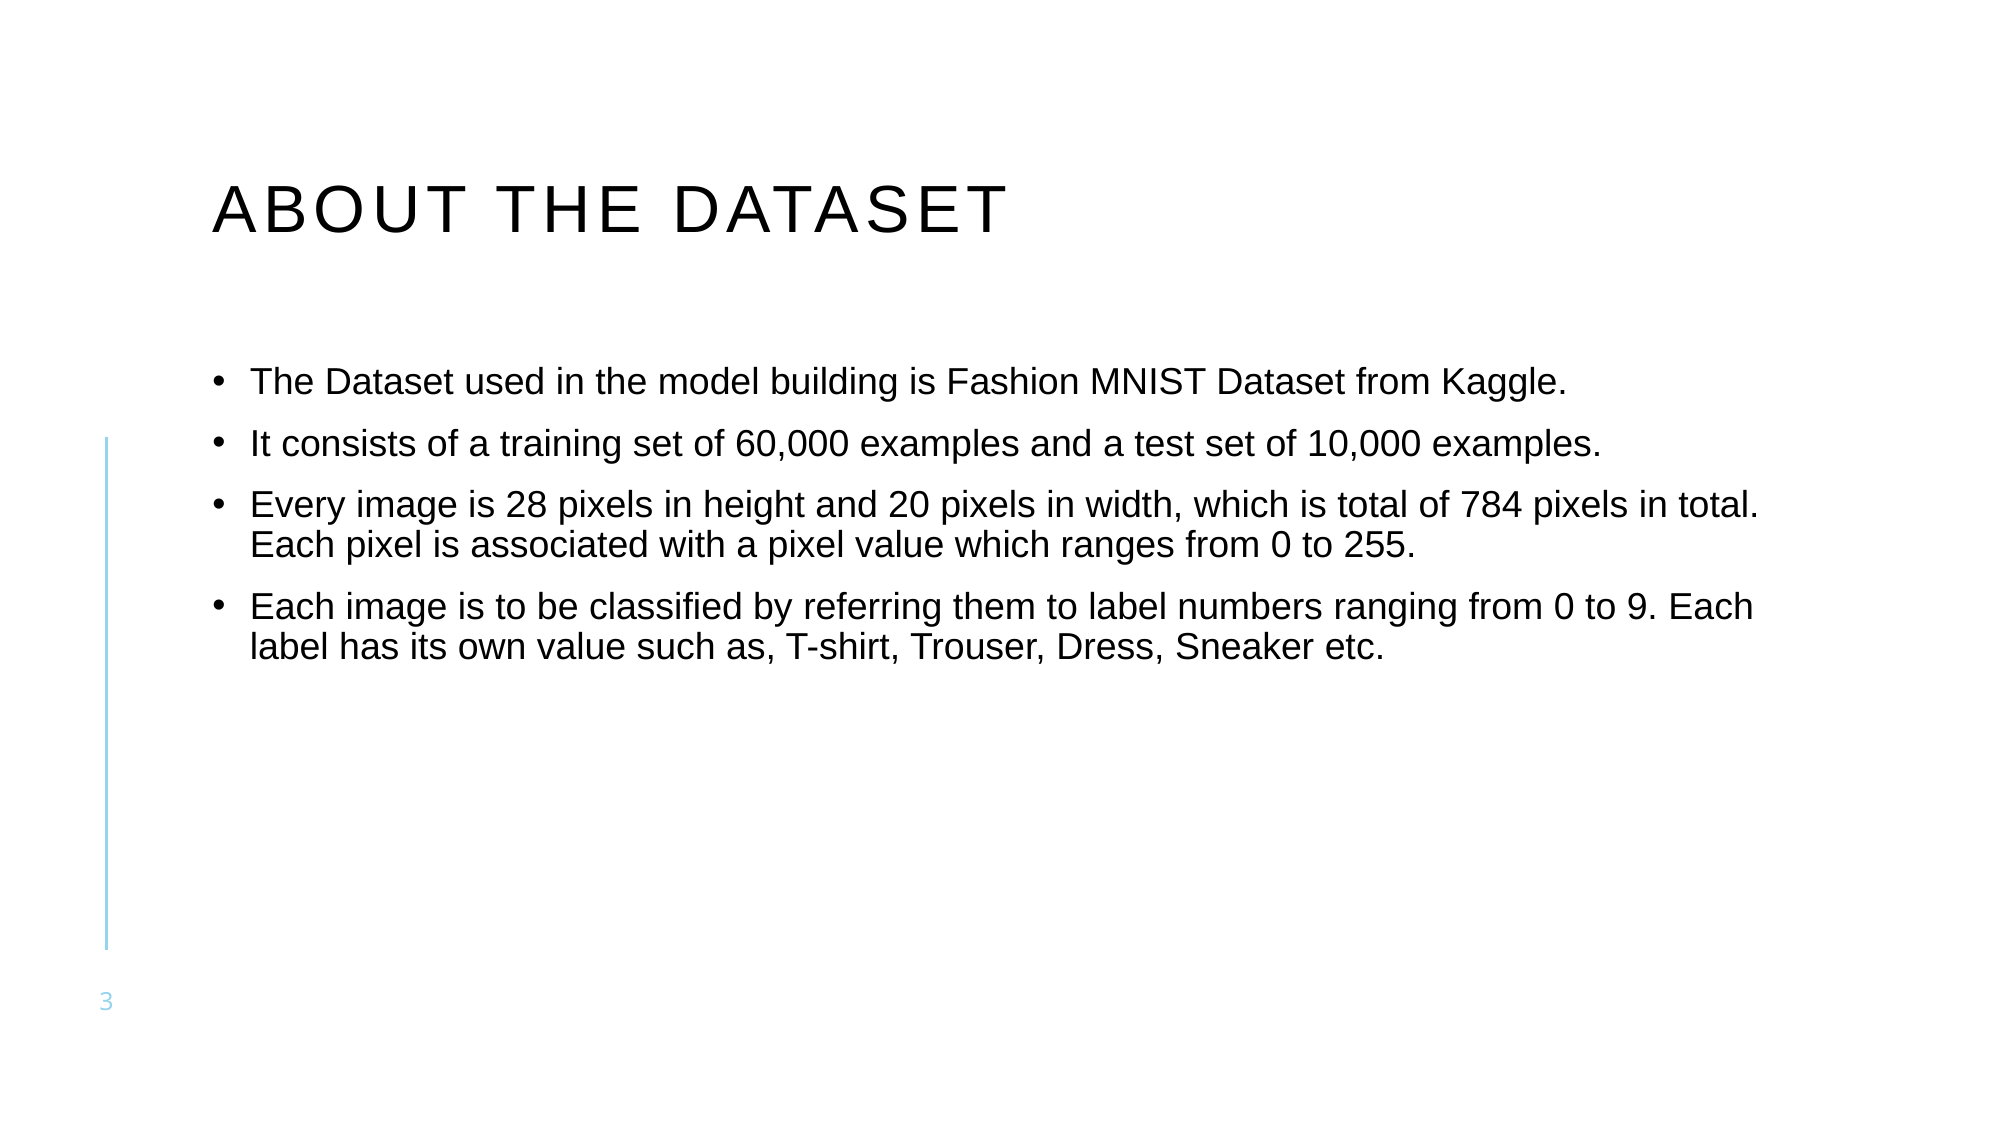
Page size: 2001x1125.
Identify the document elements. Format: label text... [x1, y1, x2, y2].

list The Dataset used in the model building is Fashion MNIST Dataset from Kaggle. It consists of a training set of 60,000 examples and a test set of 10,000 examples. Every image is 28 pixels in height and 20 pixels in width, which is total of 784 pixels in total. Each pixel is associated with a pixel value which ranges from 0 to 255. Each image is to be classified by referring them to label numbers ranging from 0 to 9. Each label has its own value such as, T-shirt, Trouser, Dress, Sneaker etc. [212, 362, 1824, 886]
slide_number 3 [68, 987, 144, 1018]
title ABOUT THE DATASET [212, 174, 1863, 325]
